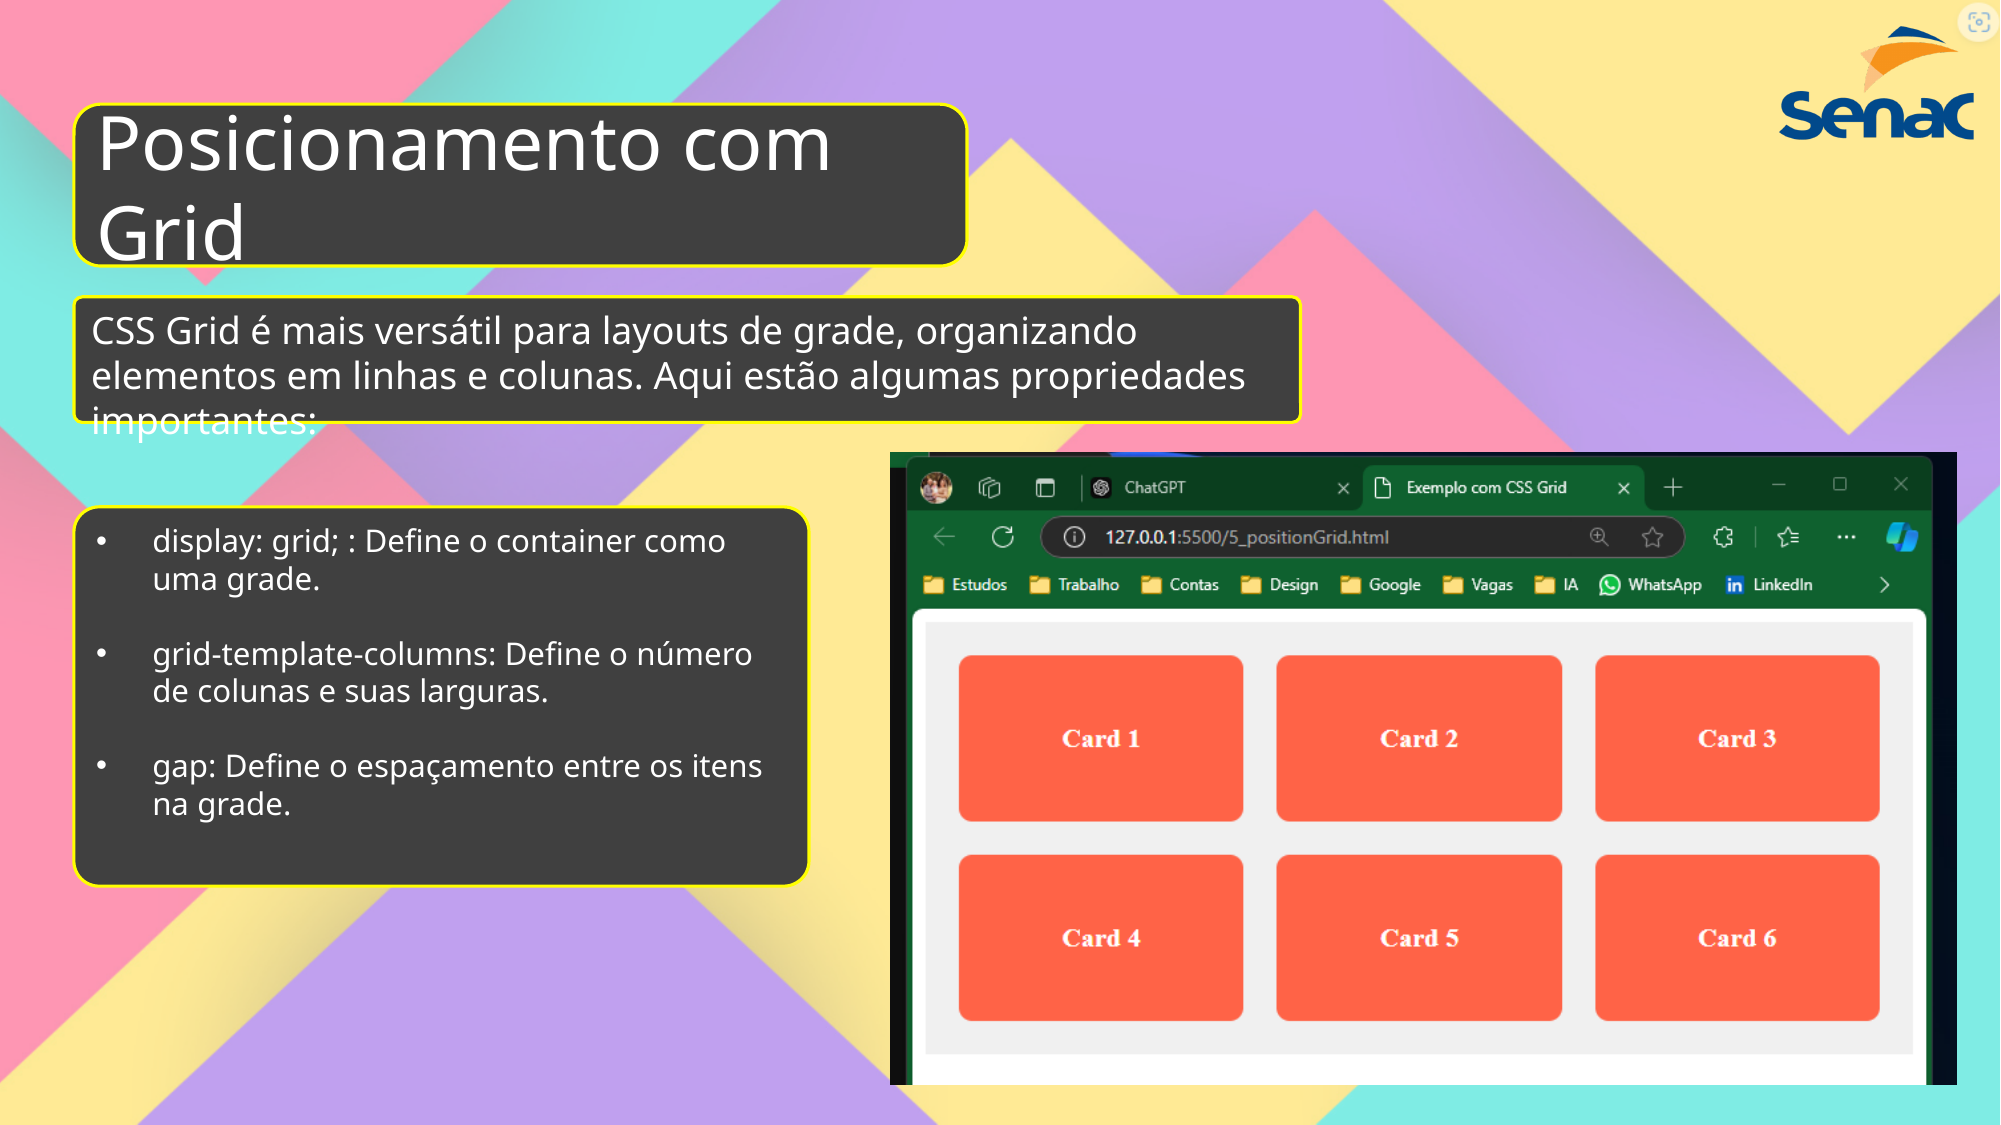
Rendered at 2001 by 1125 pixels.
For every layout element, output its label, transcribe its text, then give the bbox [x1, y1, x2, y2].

text_box display: grid; : Define o container como uma grade. grid-template-columns: Define o número de colunas e suas larguras. gap: Define o espaçamento entre os itens na grade. [72, 505, 811, 888]
text_box CSS Grid é mais versátil para layouts de grade, organizando elementos em linhas e colunas. Aqui estão algumas propriedades importantes: [72, 295, 1303, 424]
picture [1763, 1, 1999, 165]
text_box Posicionamento com Grid [72, 102, 969, 268]
picture [889, 451, 1958, 1085]
